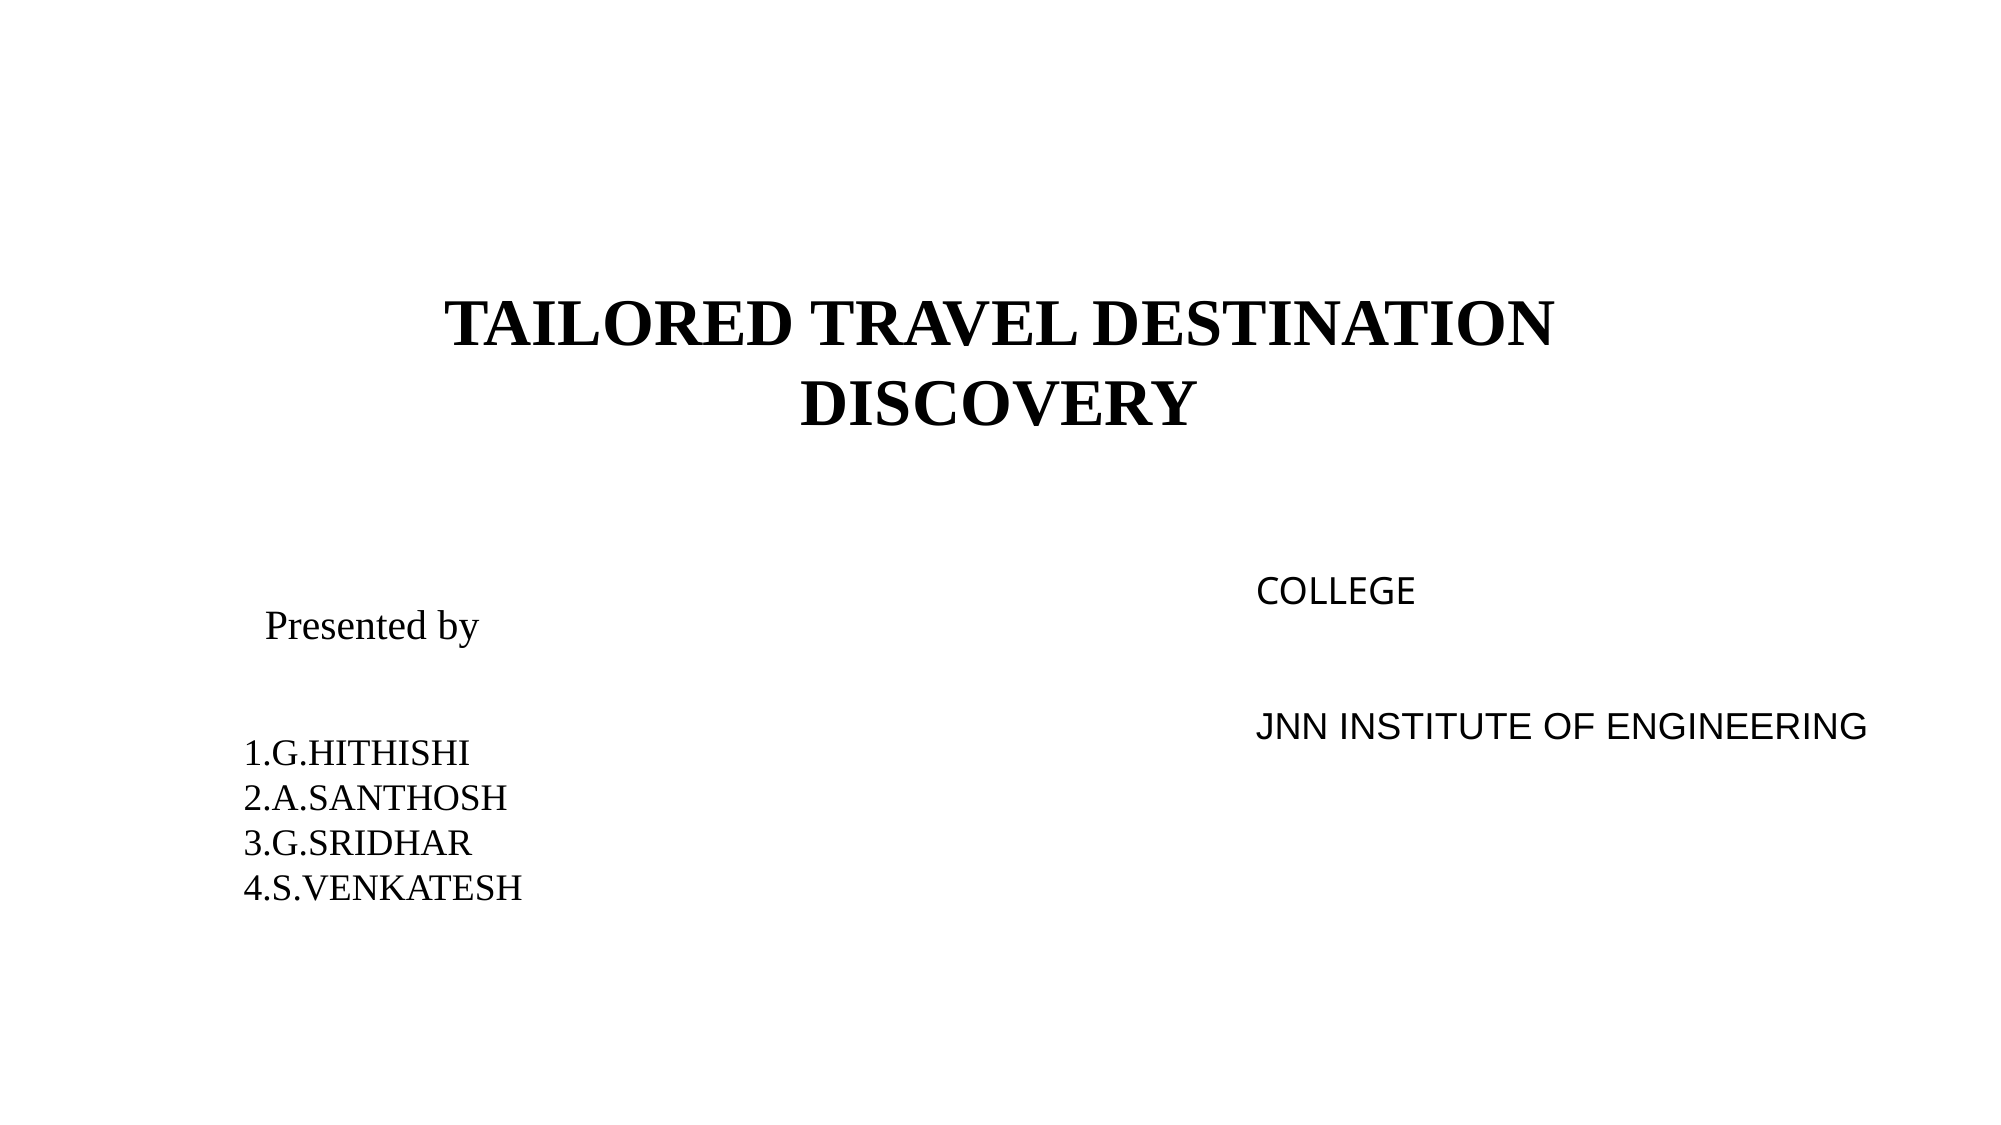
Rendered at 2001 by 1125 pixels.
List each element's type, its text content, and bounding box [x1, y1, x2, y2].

text_box 1.G.HITHISHI 2.A.SANTHOSH 3.G.SRIDHAR 4.S.VENKATESH [228, 720, 1500, 1062]
title TAILORED TRAVEL DESTINATION DISCOVERY [249, 183, 1751, 447]
text_box COLLEGE JNN INSTITUTE OF ENGINEERING [1241, 559, 1908, 937]
subtitle Presented by [249, 590, 1241, 720]
